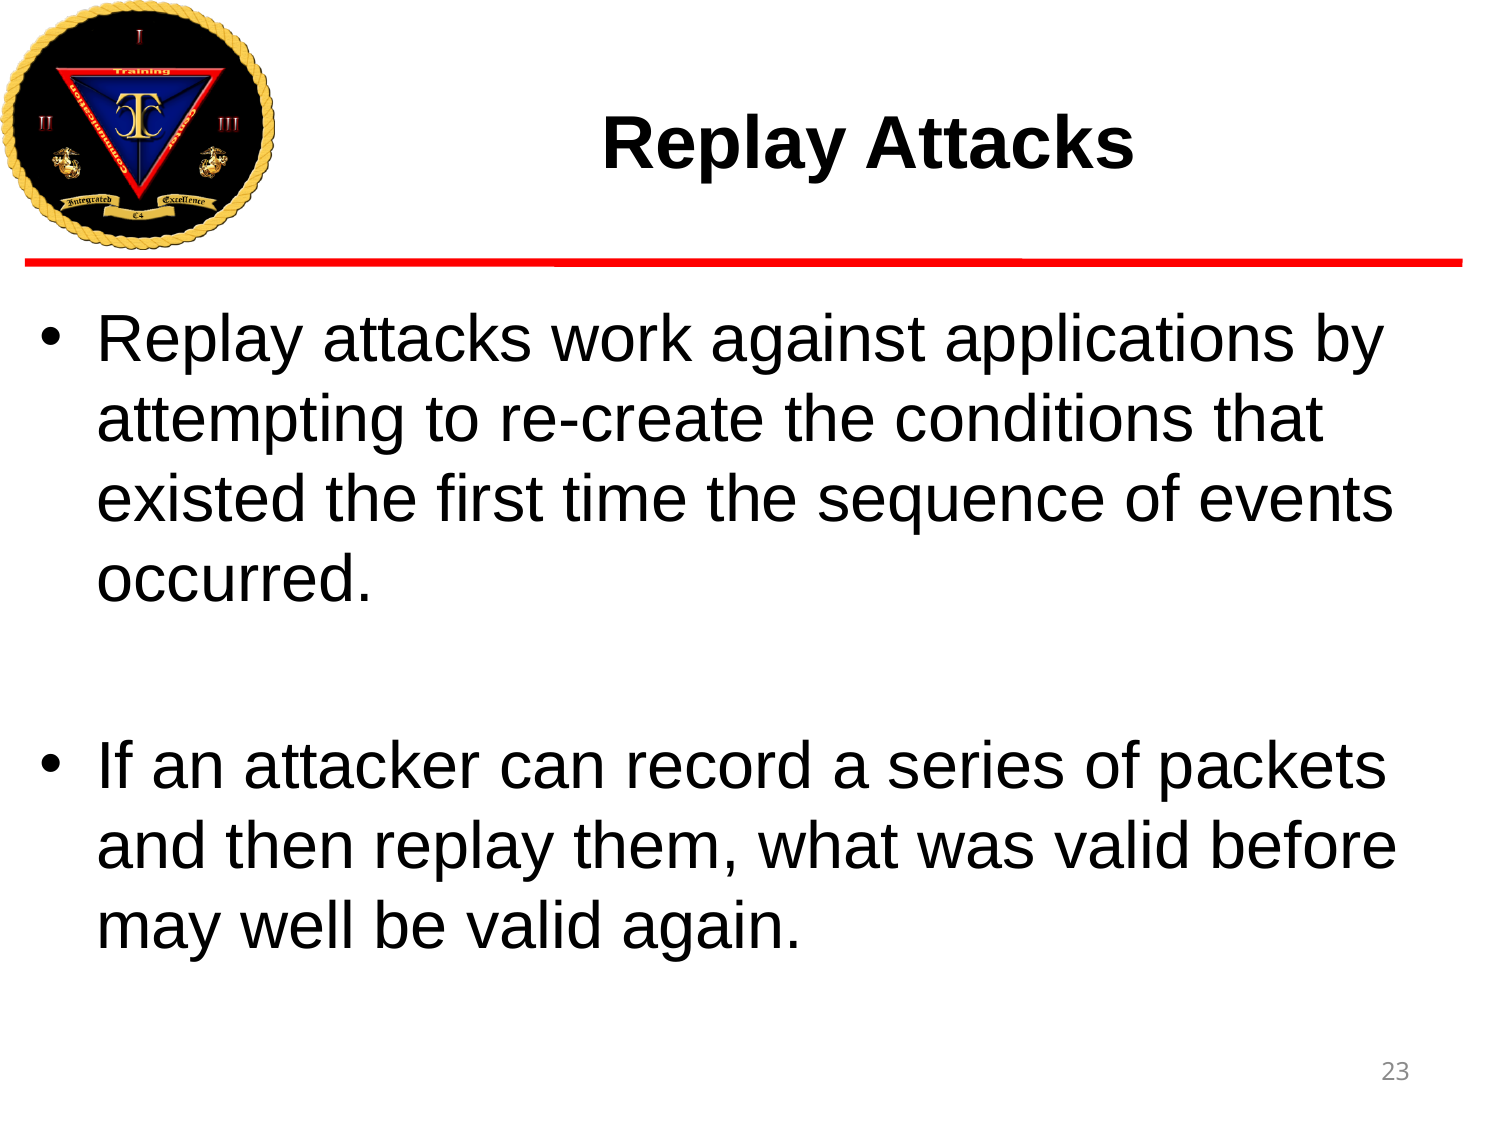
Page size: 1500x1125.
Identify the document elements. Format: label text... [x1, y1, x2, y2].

slide_number 23 [1074, 1042, 1425, 1103]
picture [0, 0, 275, 250]
title Replay Attacks [274, 44, 1463, 233]
list Replay attacks work against applications by attempting to re-create the conditions that existed the first time the sequence of events occurred. If an attacker can record a series of packets and then replay them, what was valid before may well be valid again. [24, 287, 1463, 1125]
